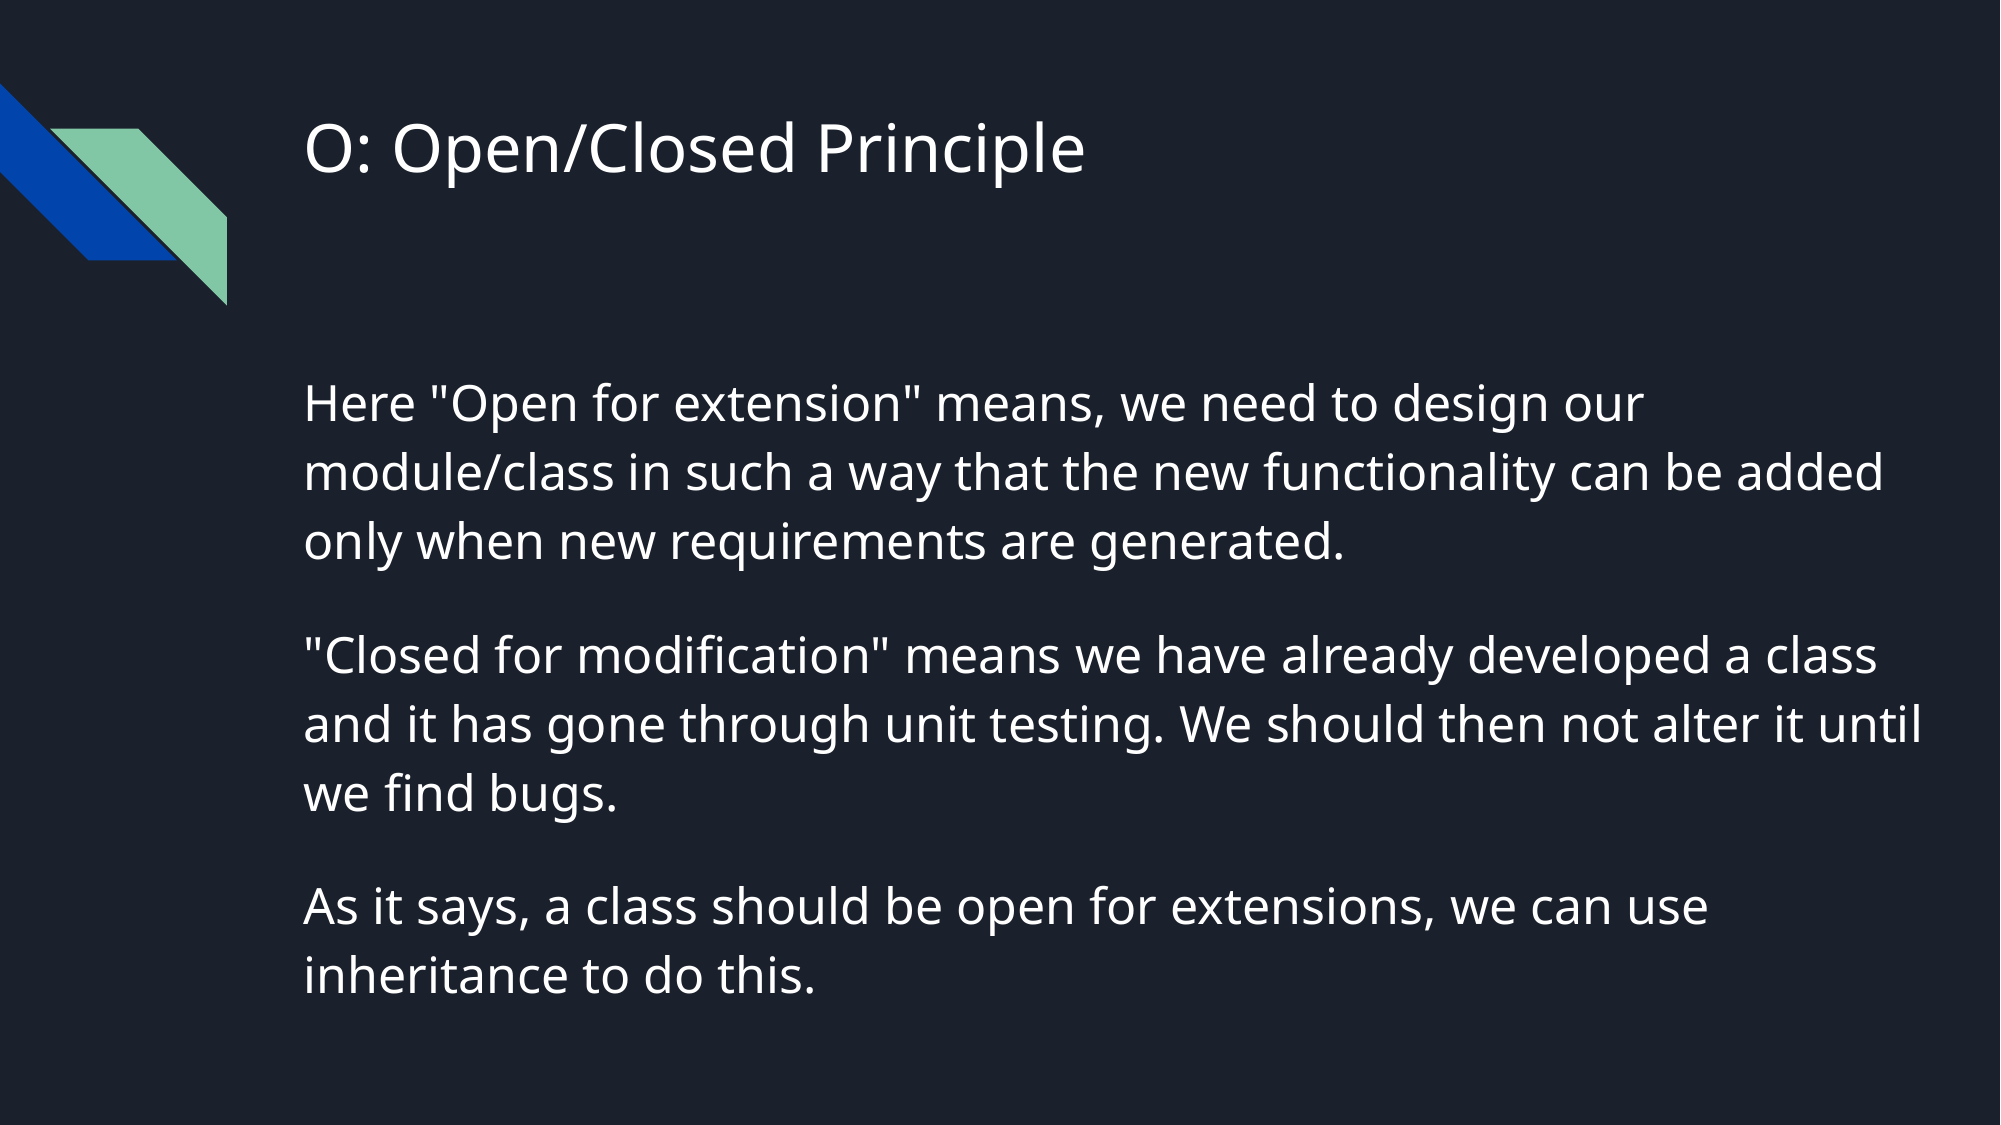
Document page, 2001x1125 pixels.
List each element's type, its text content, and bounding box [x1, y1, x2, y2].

title O: Open/Closed Principle [283, 86, 1824, 287]
list Here "Open for extension" means, we need to design our module/class in such a way that the new functionality can be added only when new requirements are generated. "Closed for modification" means we have already developed a class and it has gone through unit testing. We should then not alter it until we find bugs. As it says, a class should be open for extensions, we can use inheritance to do this. [283, 342, 1950, 1039]
